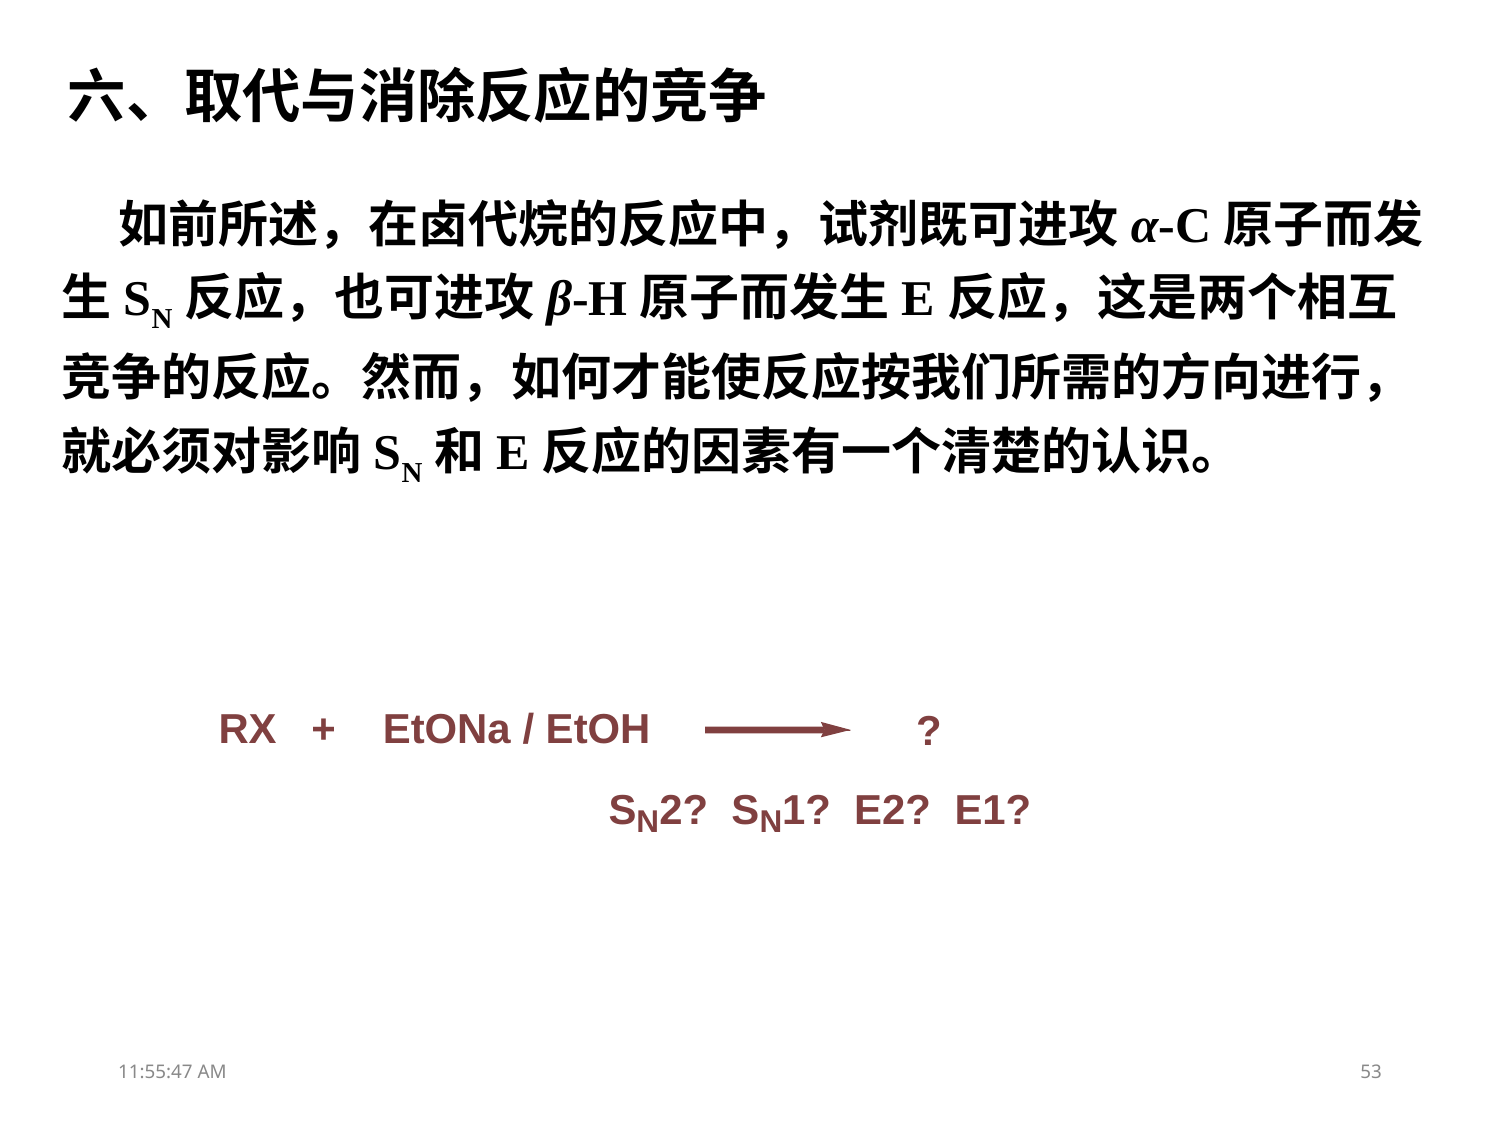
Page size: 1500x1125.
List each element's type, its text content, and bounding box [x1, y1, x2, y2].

slide_number 53 [1059, 1042, 1397, 1103]
text_box 如前所述，在卤代烷的反应中，试剂既可进攻α-C原子而发生SN反应，也可进攻β-H原子而发生E反应，这是两个相互竞争的反应。然而，如何才能使反应按我们所需的方向进行，就必须对影响SN和E反应的因素有一个清楚的认识。 [47, 172, 1453, 496]
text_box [212, 704, 1038, 846]
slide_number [103, 1042, 441, 1103]
text_box 六、取代与消除反应的竞争 [53, 52, 815, 137]
